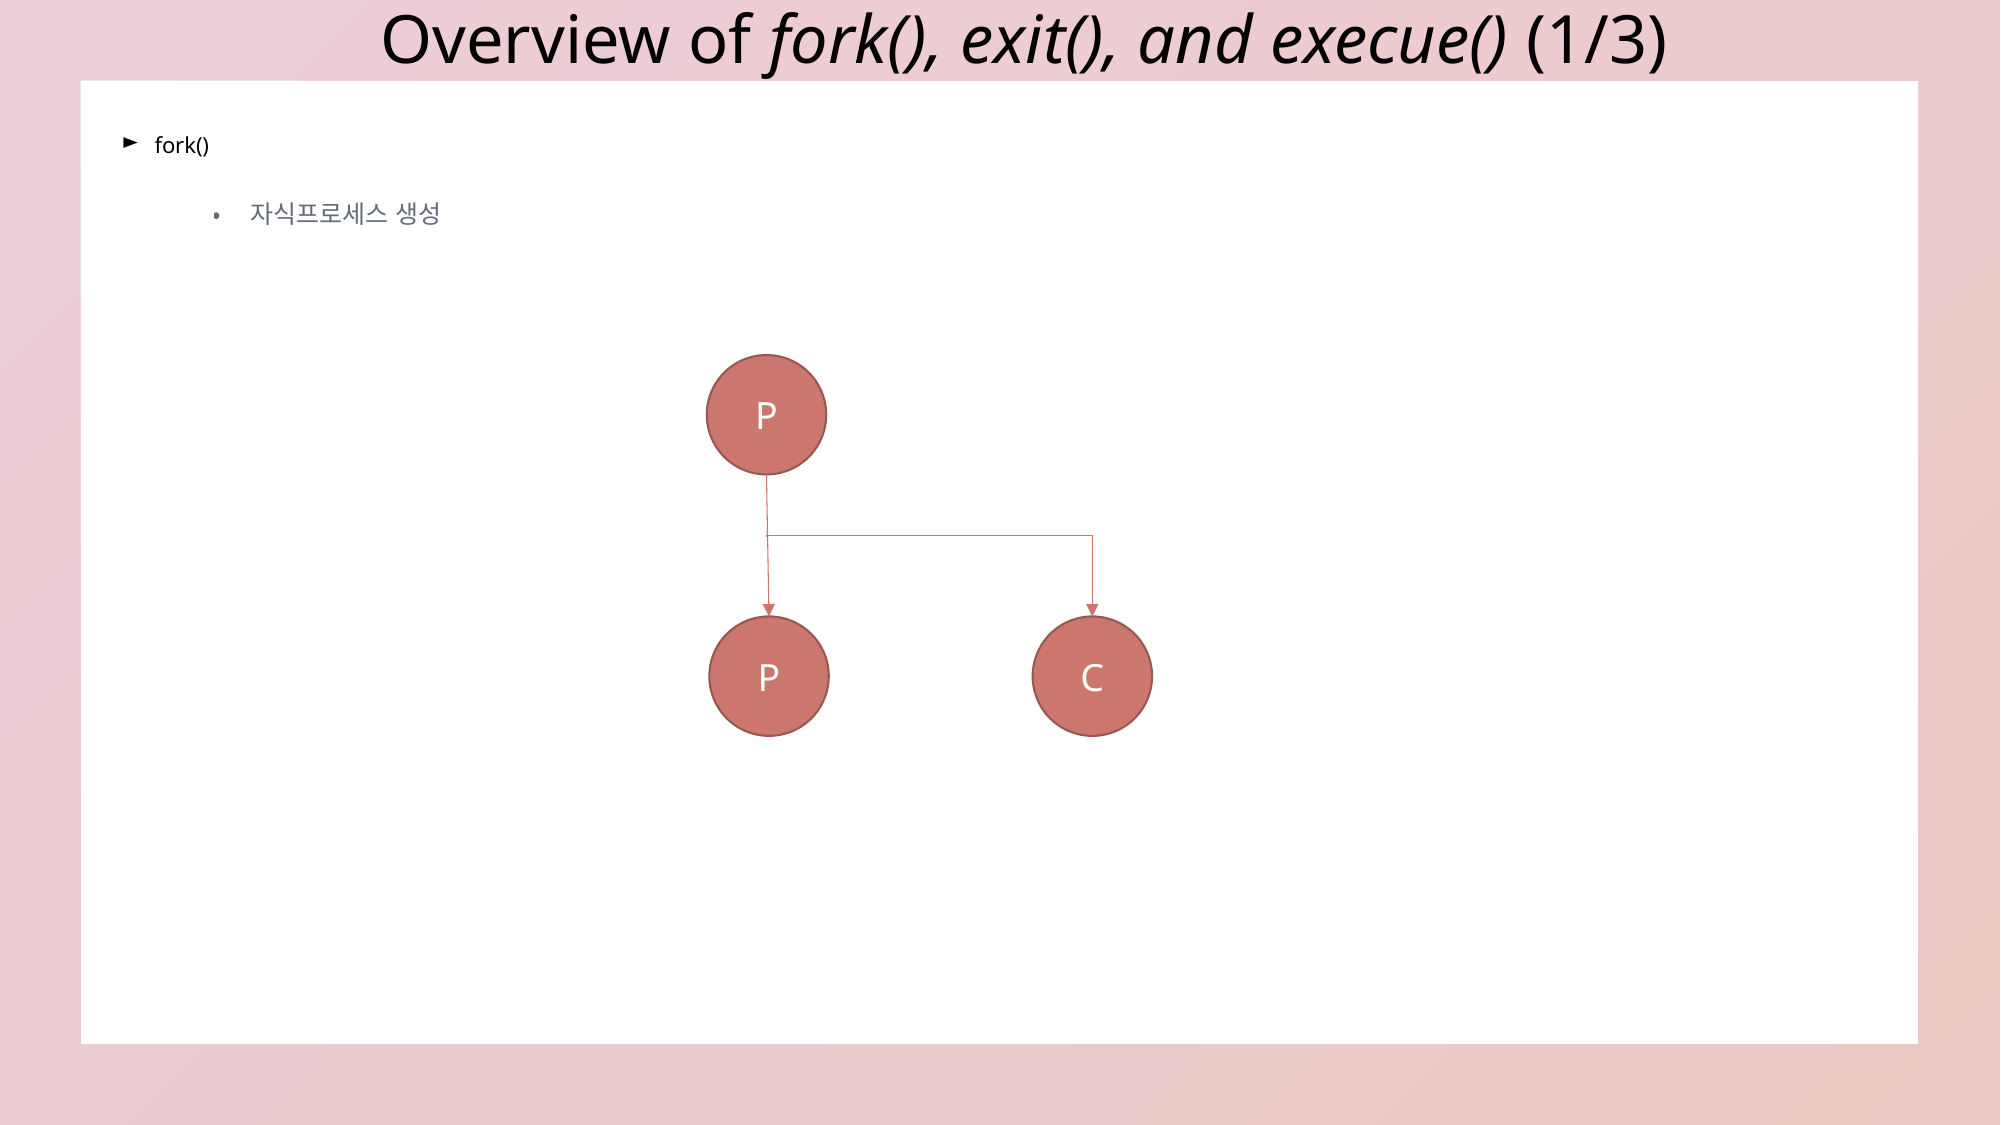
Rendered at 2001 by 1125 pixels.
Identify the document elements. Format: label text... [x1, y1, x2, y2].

text_box C [1031, 615, 1154, 737]
text_box • 자식프로세스 생성 [160, 188, 1152, 253]
text_box P [708, 615, 830, 737]
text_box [766, 474, 770, 535]
text_box P [705, 354, 828, 476]
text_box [766, 535, 1093, 617]
title fork() [106, 127, 326, 166]
text_box Overview of fork(), exit(), and execue() (1/3) [321, 0, 1744, 84]
